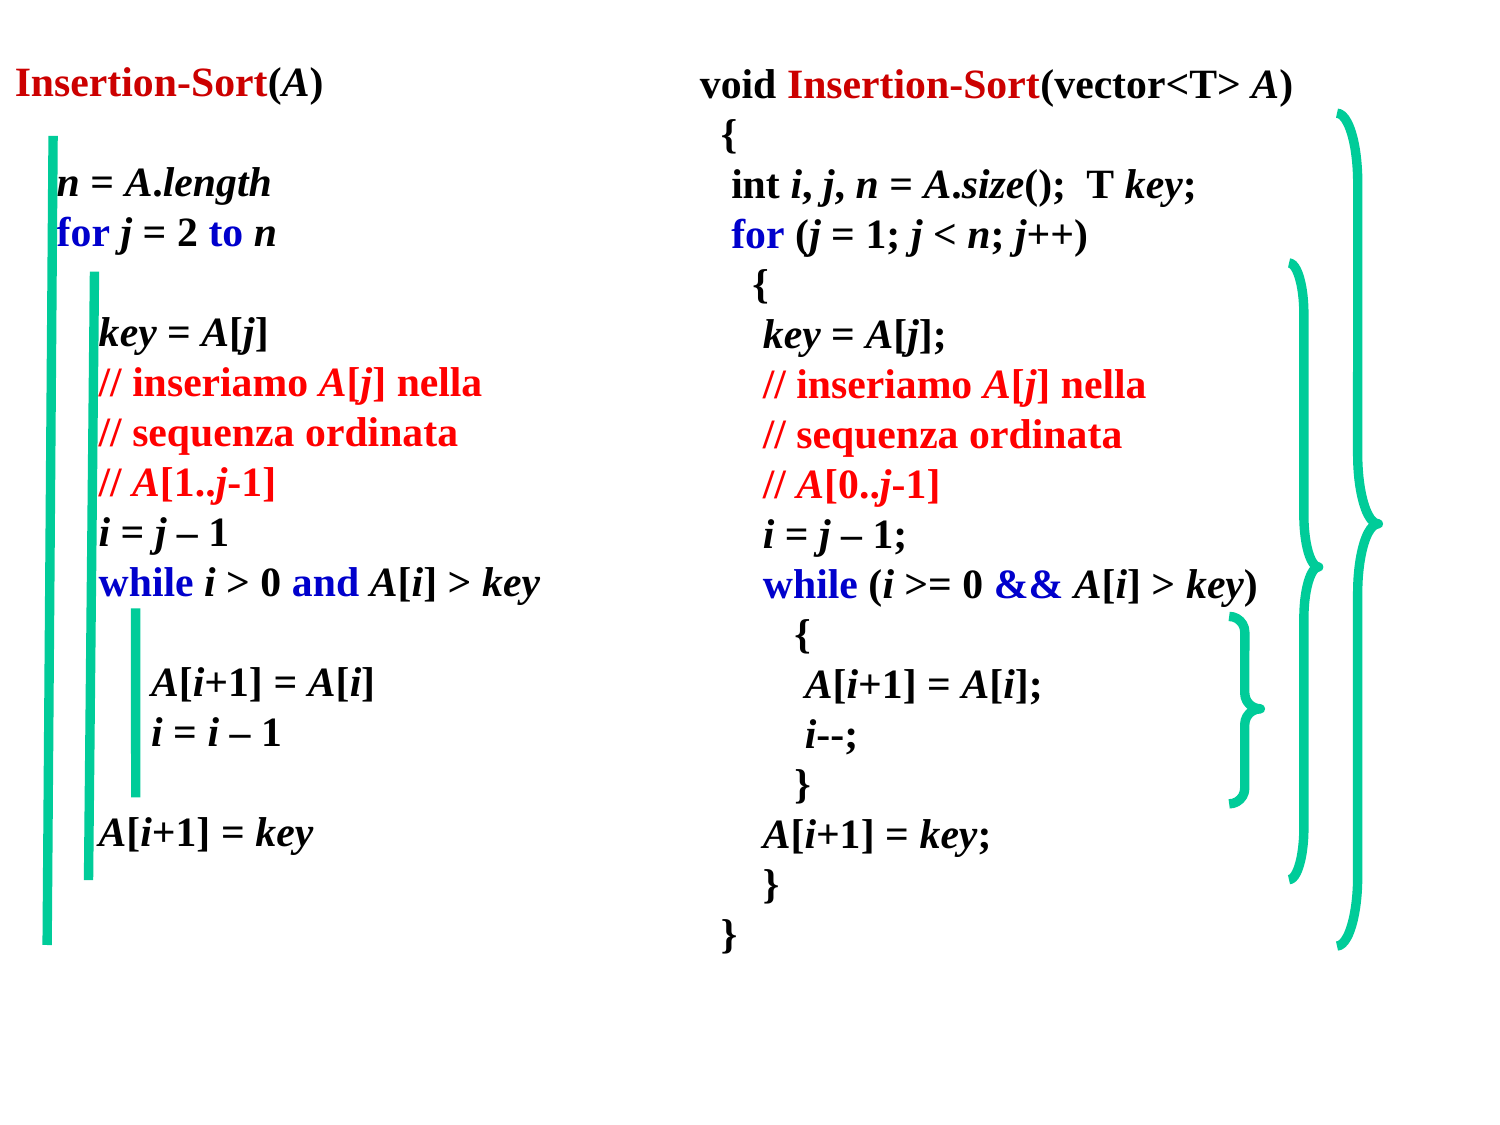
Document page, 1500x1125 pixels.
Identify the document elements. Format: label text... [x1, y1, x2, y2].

text_box [1337, 113, 1379, 947]
text_box [1288, 262, 1319, 880]
text_box void Insertion-Sort(vector<T> A) { int i, j, n = A.size(); T key; for (j = 1; j < n; j++) { key = A[j]; // inseriamo A[j] nella // sequenza ordinata // A[0..j-1] i = j – 1; while (i >= 0 && A[i] > key) { A[i+1] = A[i]; i--; } A[i+1] = key; } } [685, 49, 1465, 965]
text_box [1229, 616, 1261, 804]
text_box Insertion-Sort(A) n = A.length for j = 2 to n key = A[j] // inseriamo A[j] nella // sequenza ordinata // A[1..j-1] i = j – 1 while i > 0 and A[i] > key A[i+1] = A[i] i = i – 1 A[i+1] = key [0, 47, 625, 863]
